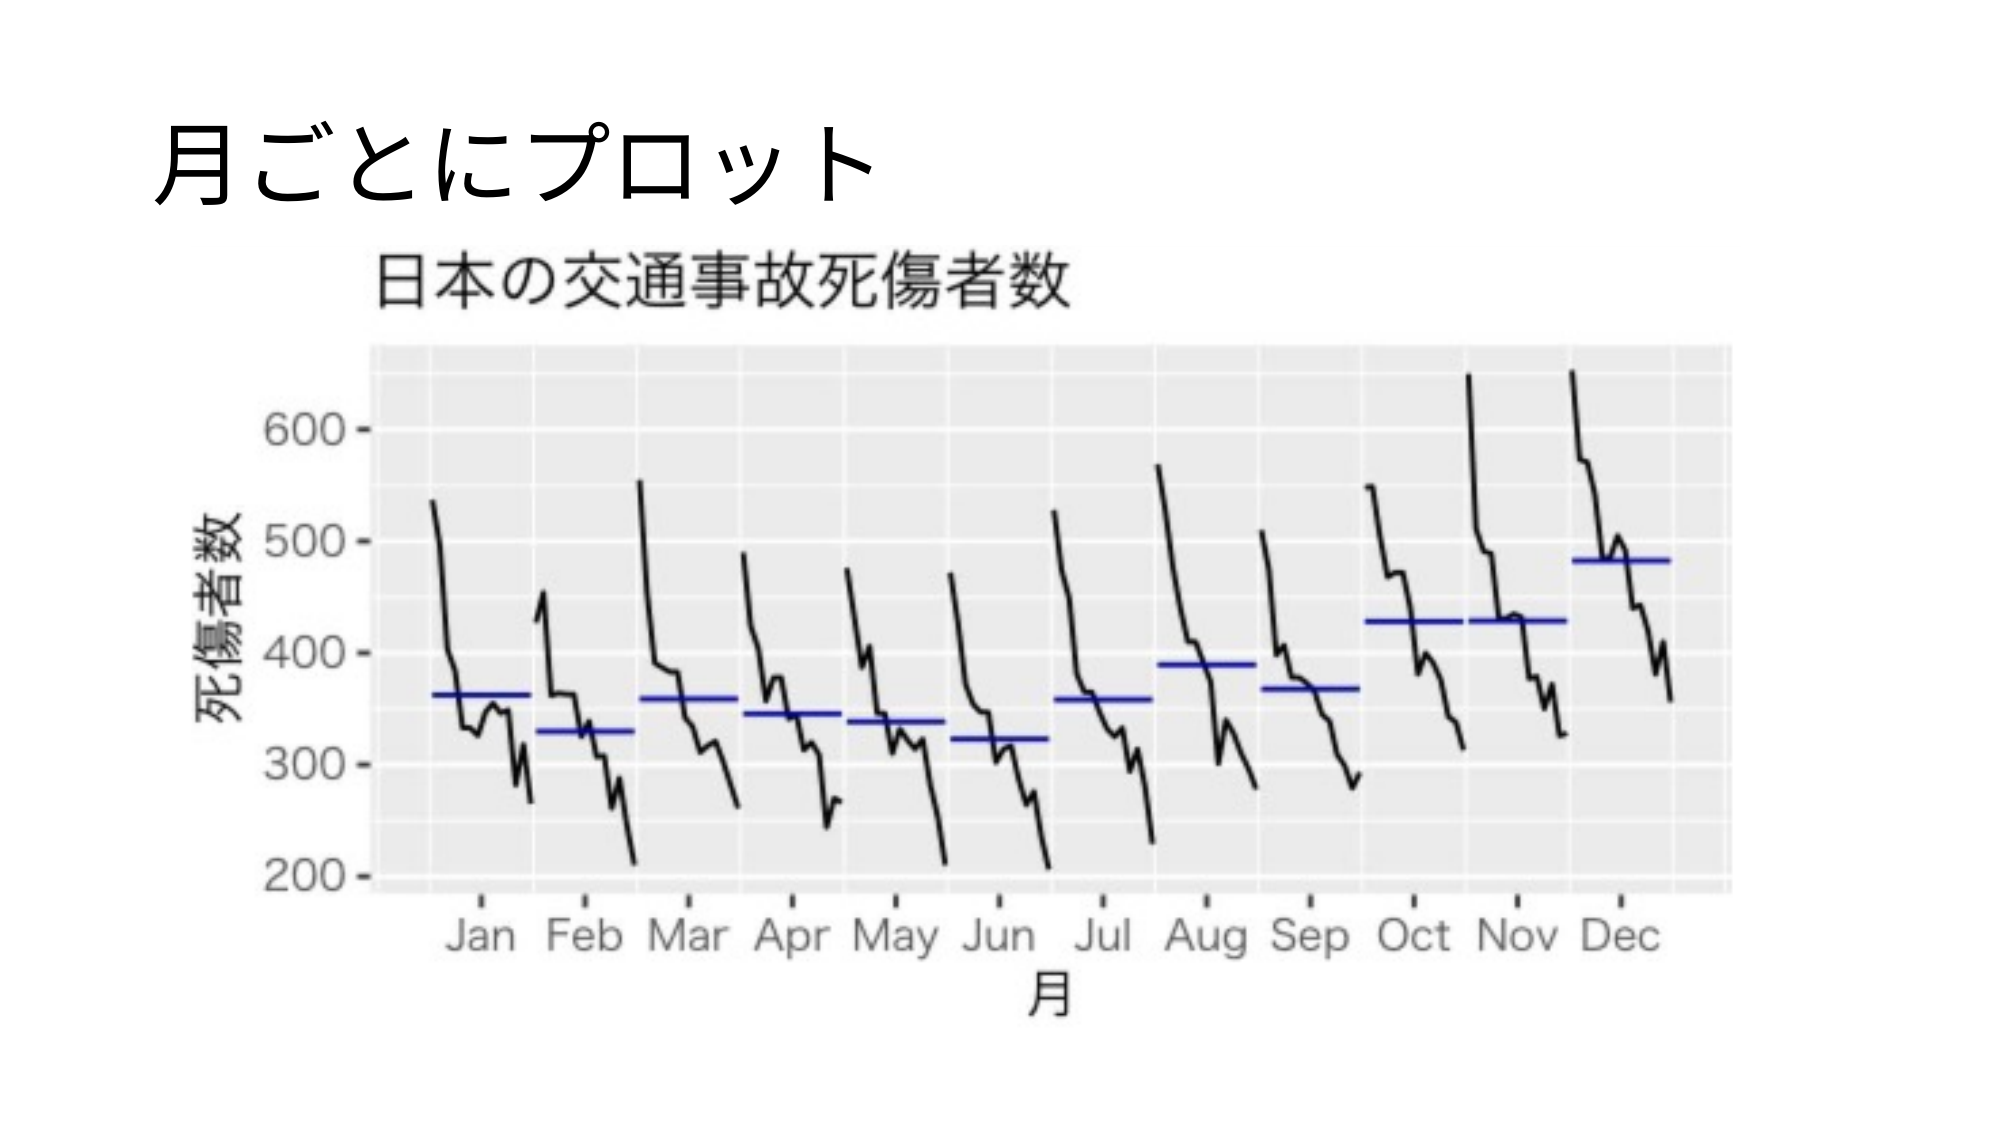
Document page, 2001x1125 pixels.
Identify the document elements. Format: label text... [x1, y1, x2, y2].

title 月ごとにプロット [137, 59, 1863, 278]
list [191, 245, 1741, 1033]
